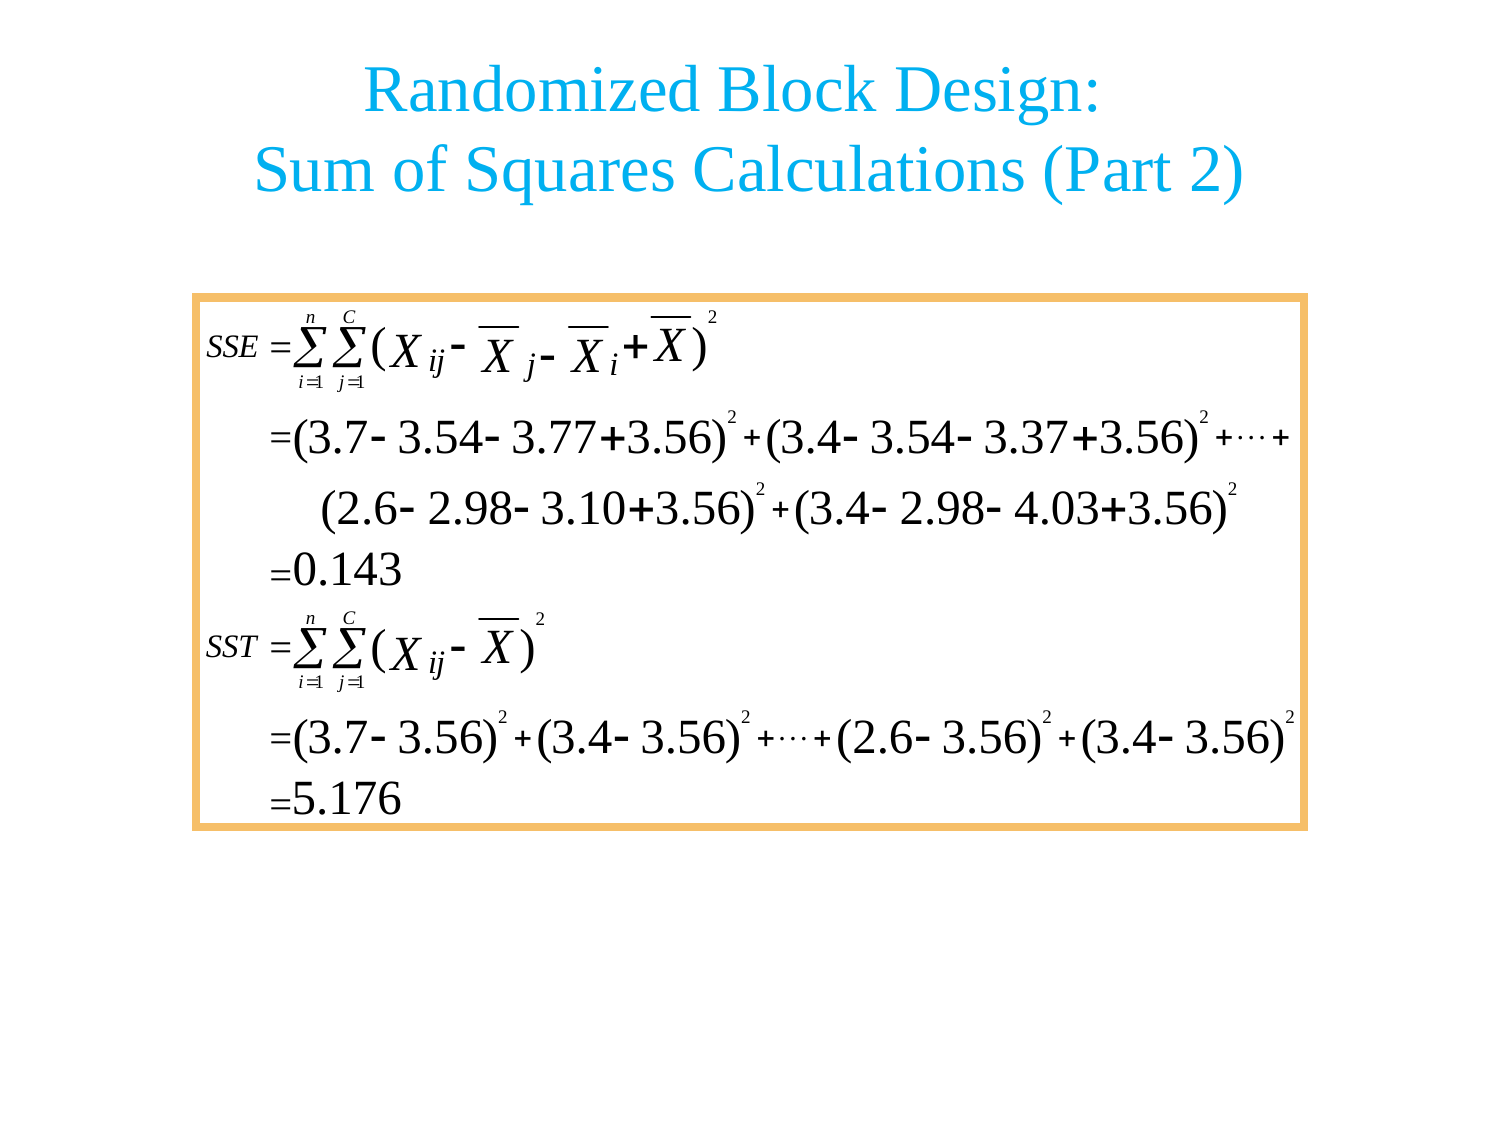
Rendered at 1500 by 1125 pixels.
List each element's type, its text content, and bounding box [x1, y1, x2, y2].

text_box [199, 301, 1300, 824]
text_box Randomized Block Design: Sum of Squares Calculations (Part 2) [123, 37, 1377, 202]
